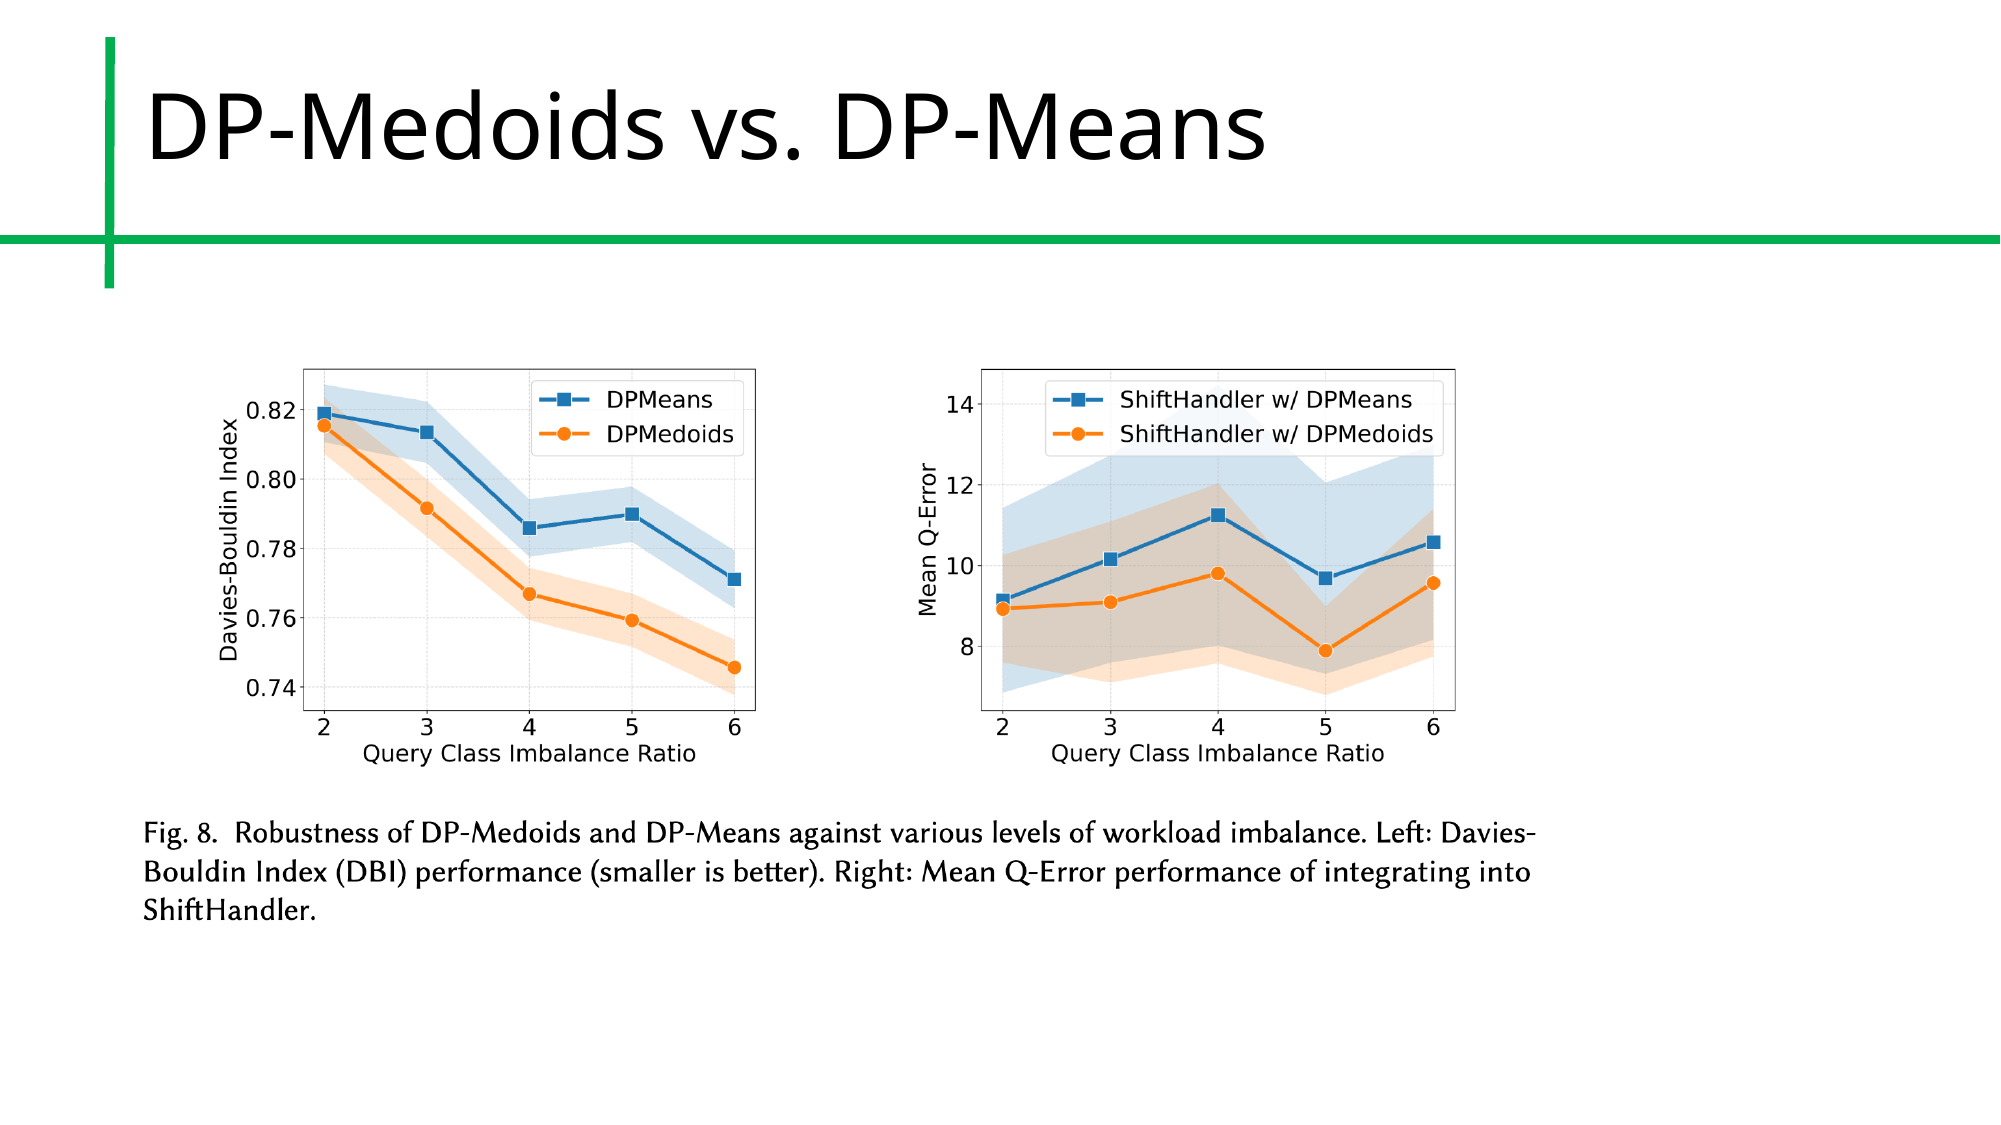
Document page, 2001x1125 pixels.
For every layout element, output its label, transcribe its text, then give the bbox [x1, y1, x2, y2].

title DP-Medoids vs. DP-Means [136, 20, 1863, 240]
picture [137, 336, 1557, 929]
